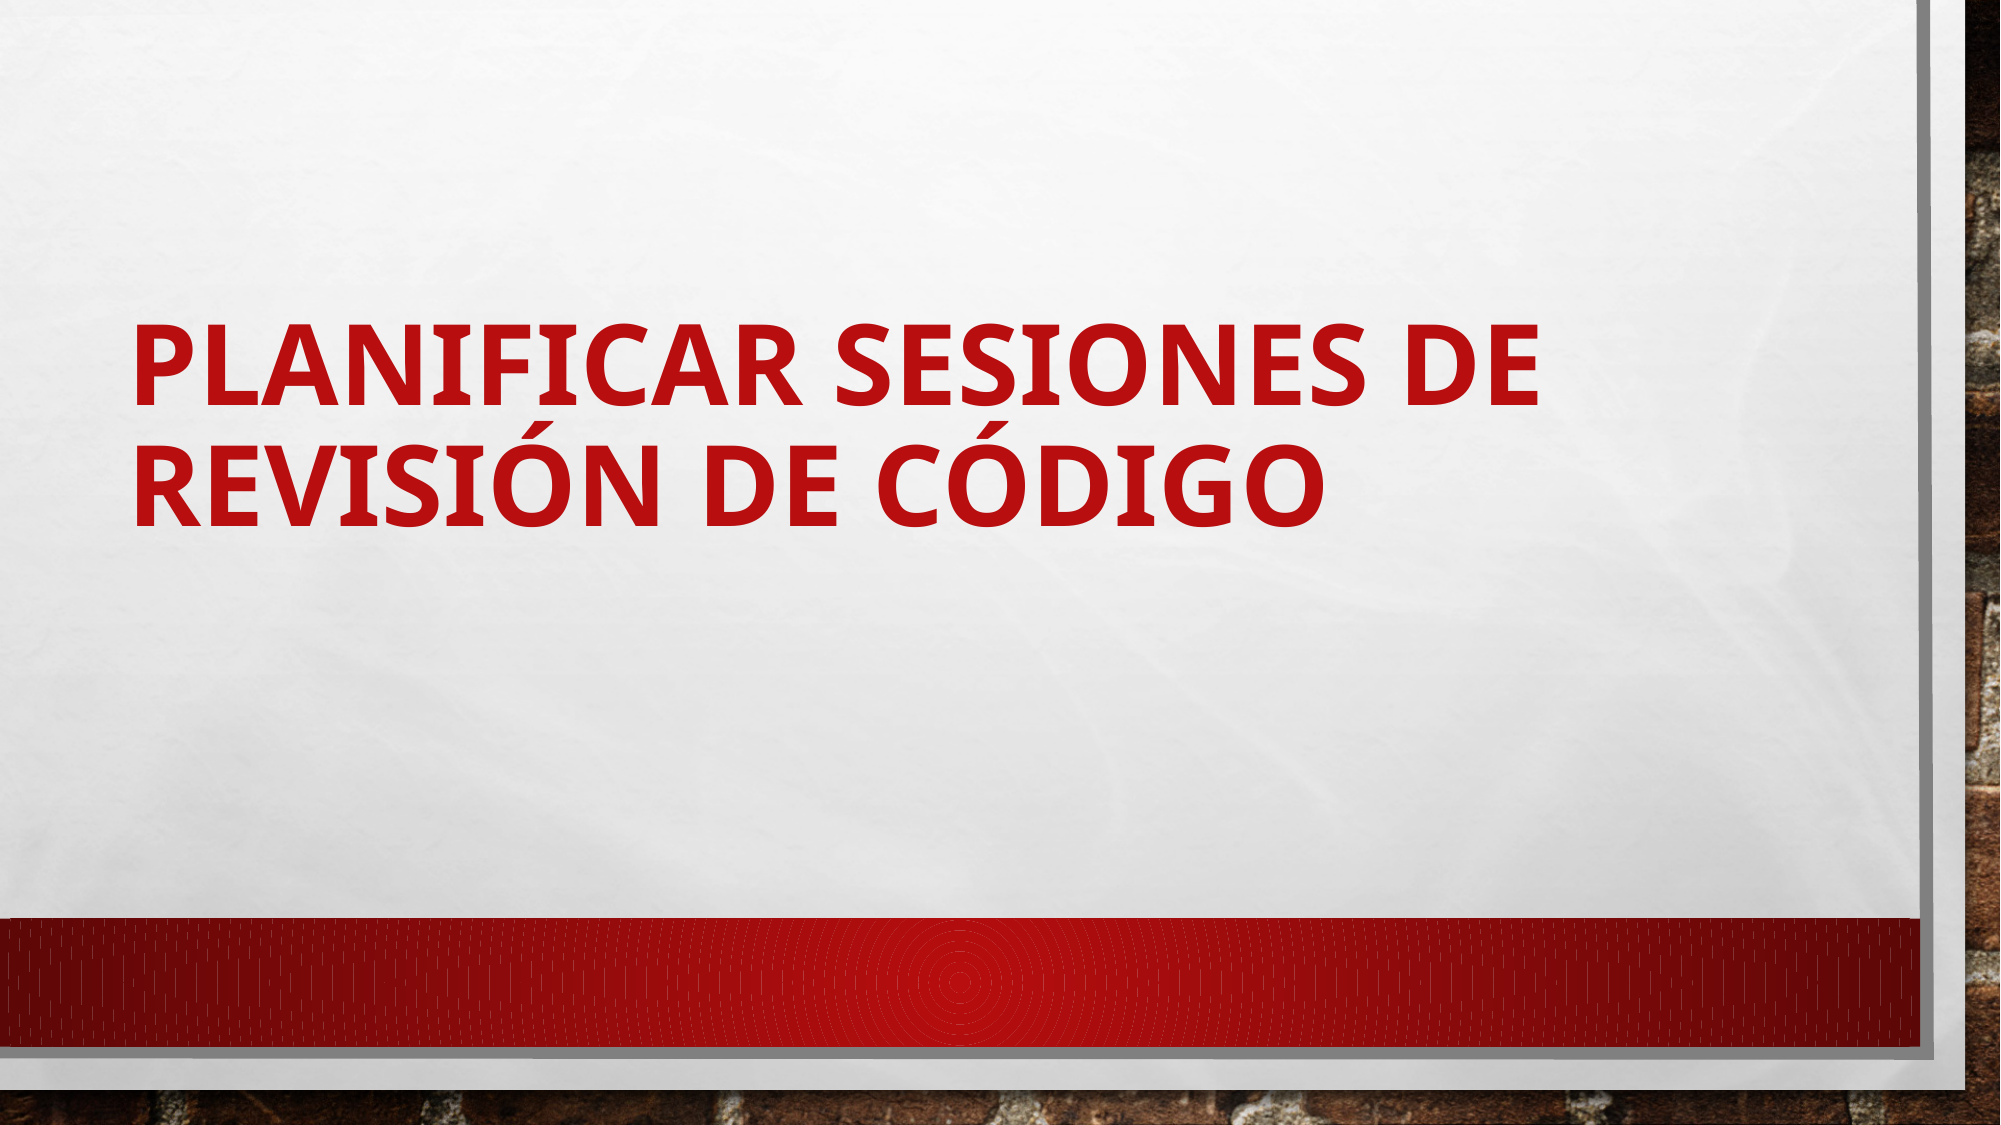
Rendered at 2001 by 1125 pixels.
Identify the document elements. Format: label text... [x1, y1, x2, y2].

picture [0, 0, 2000, 1125]
title Planificar sesiones de revisión de código [112, 112, 1818, 882]
